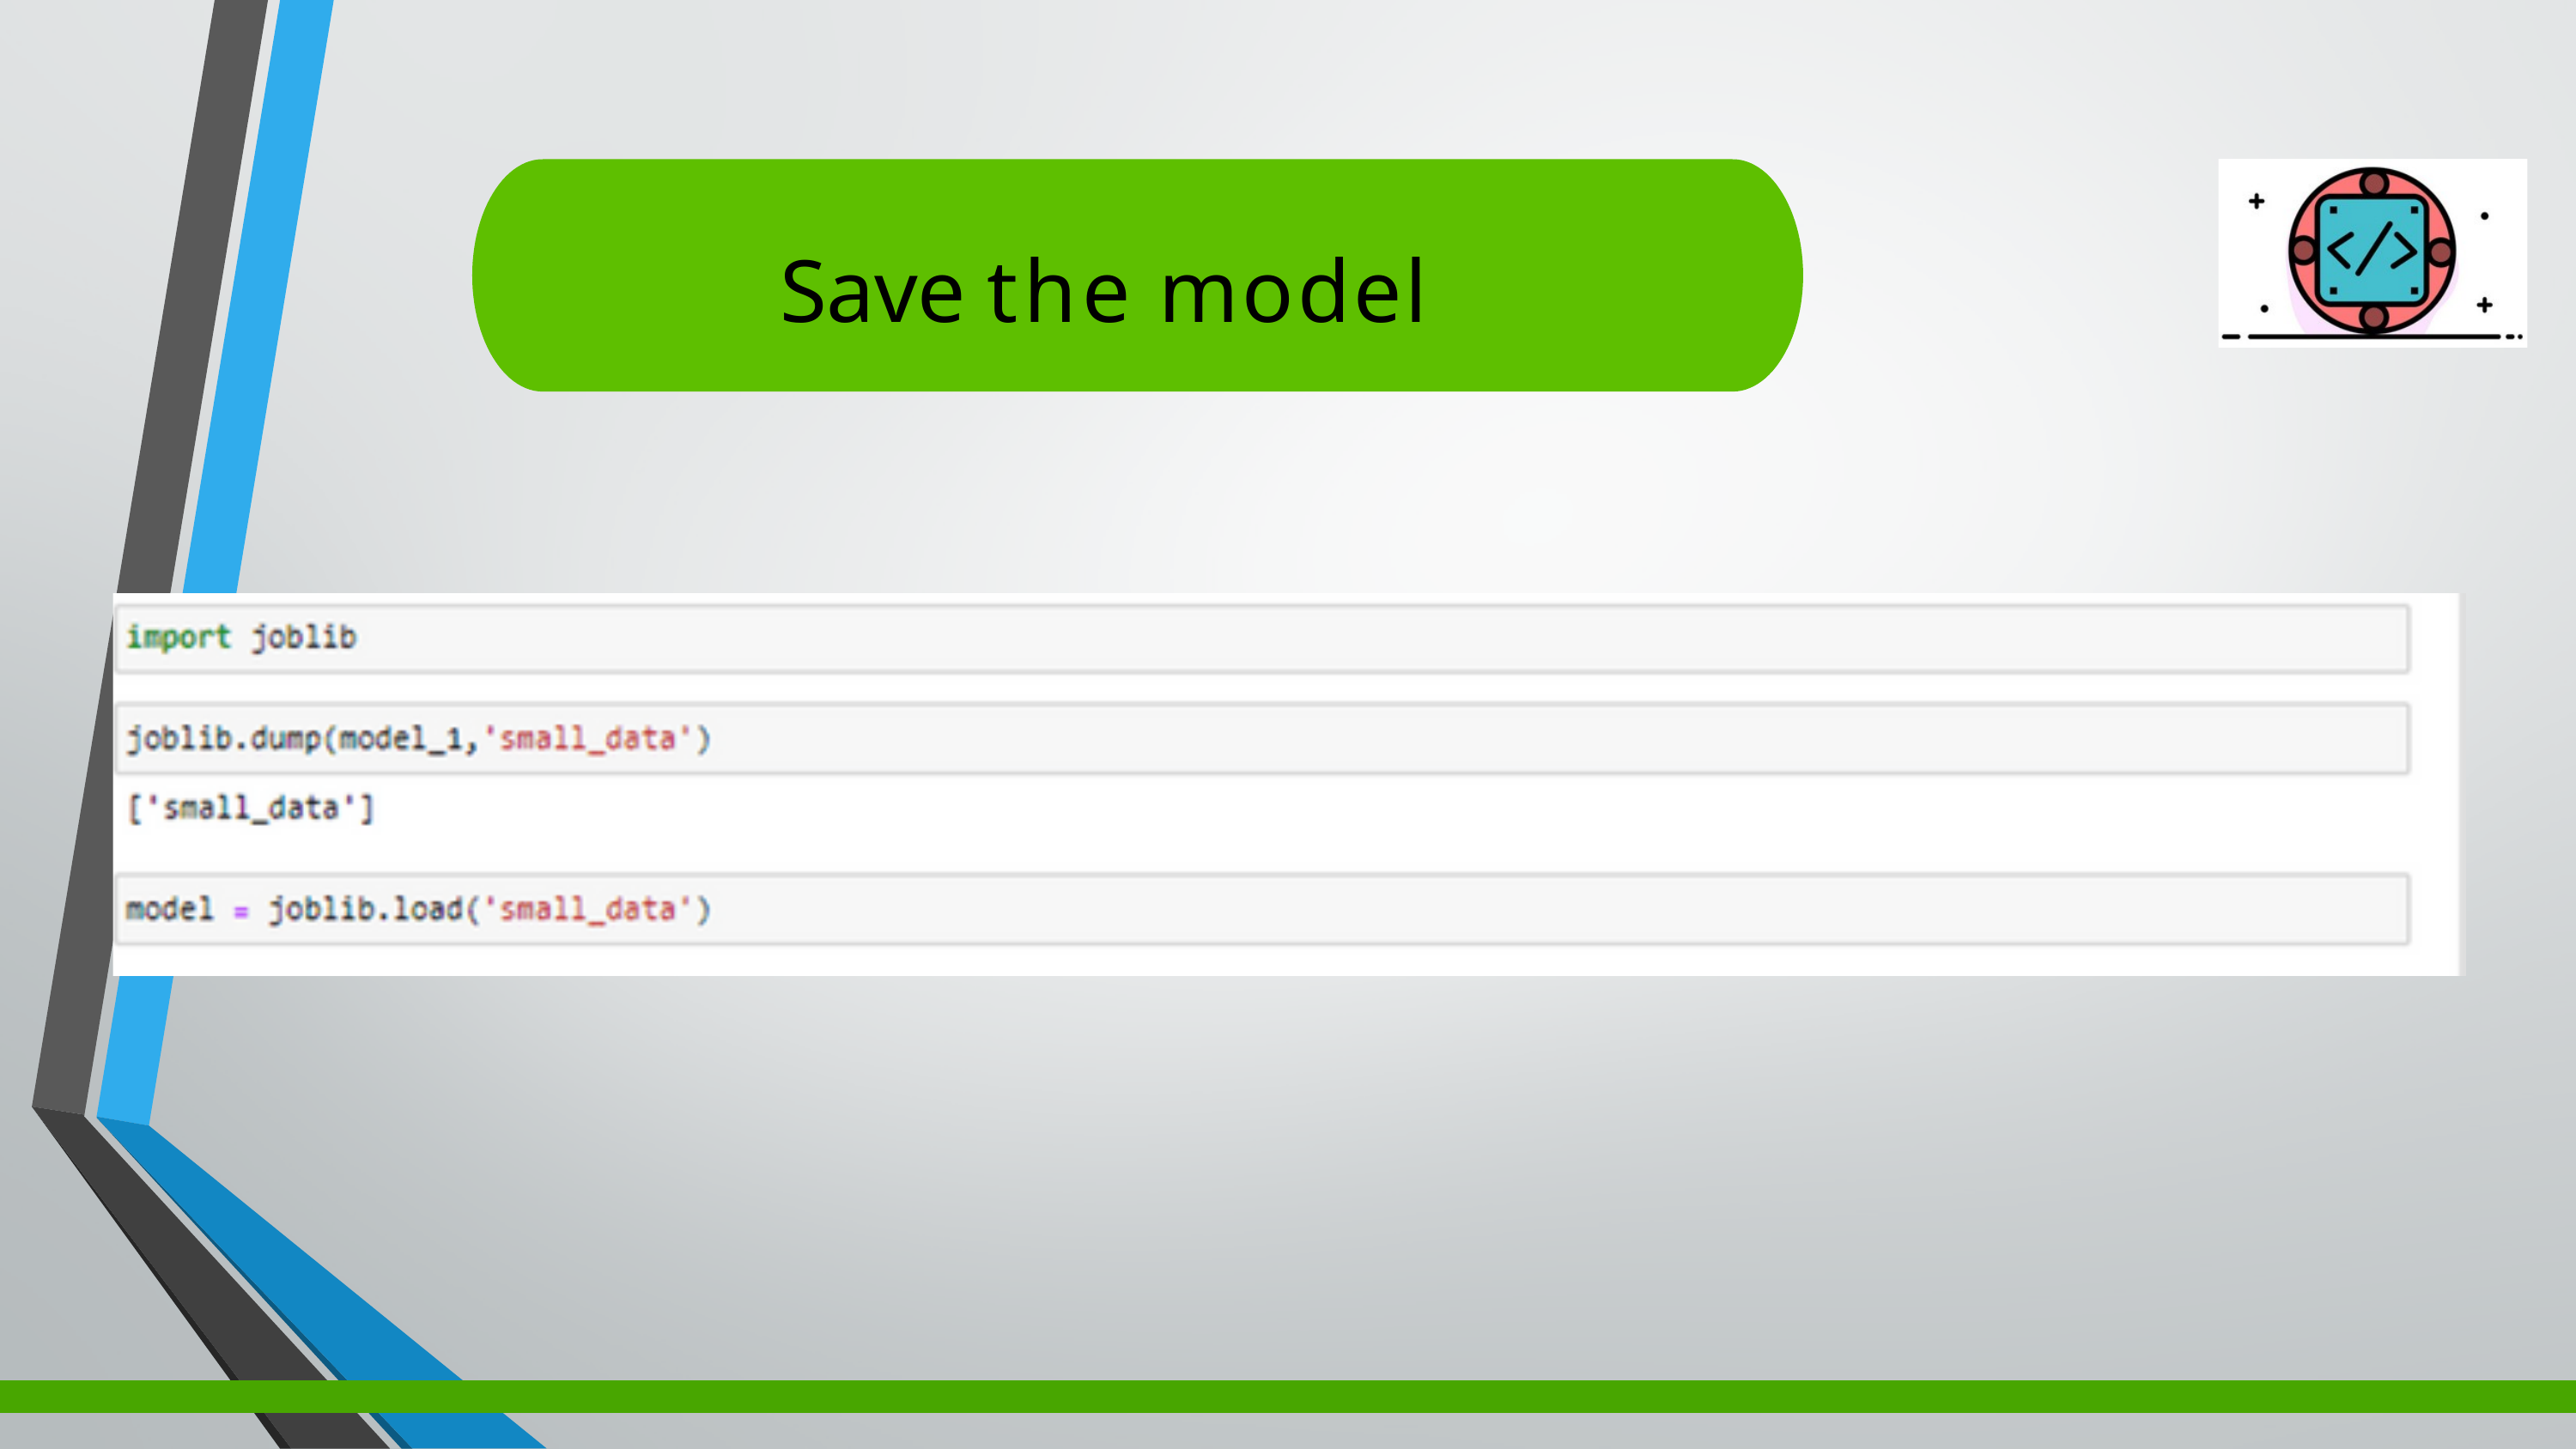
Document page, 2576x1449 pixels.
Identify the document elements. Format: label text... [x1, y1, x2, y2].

text_box [0, 1379, 2576, 1414]
title Save the model [590, 165, 1619, 409]
text_box [471, 159, 1803, 392]
text_box [112, 593, 2466, 976]
text_box [2218, 159, 2528, 349]
